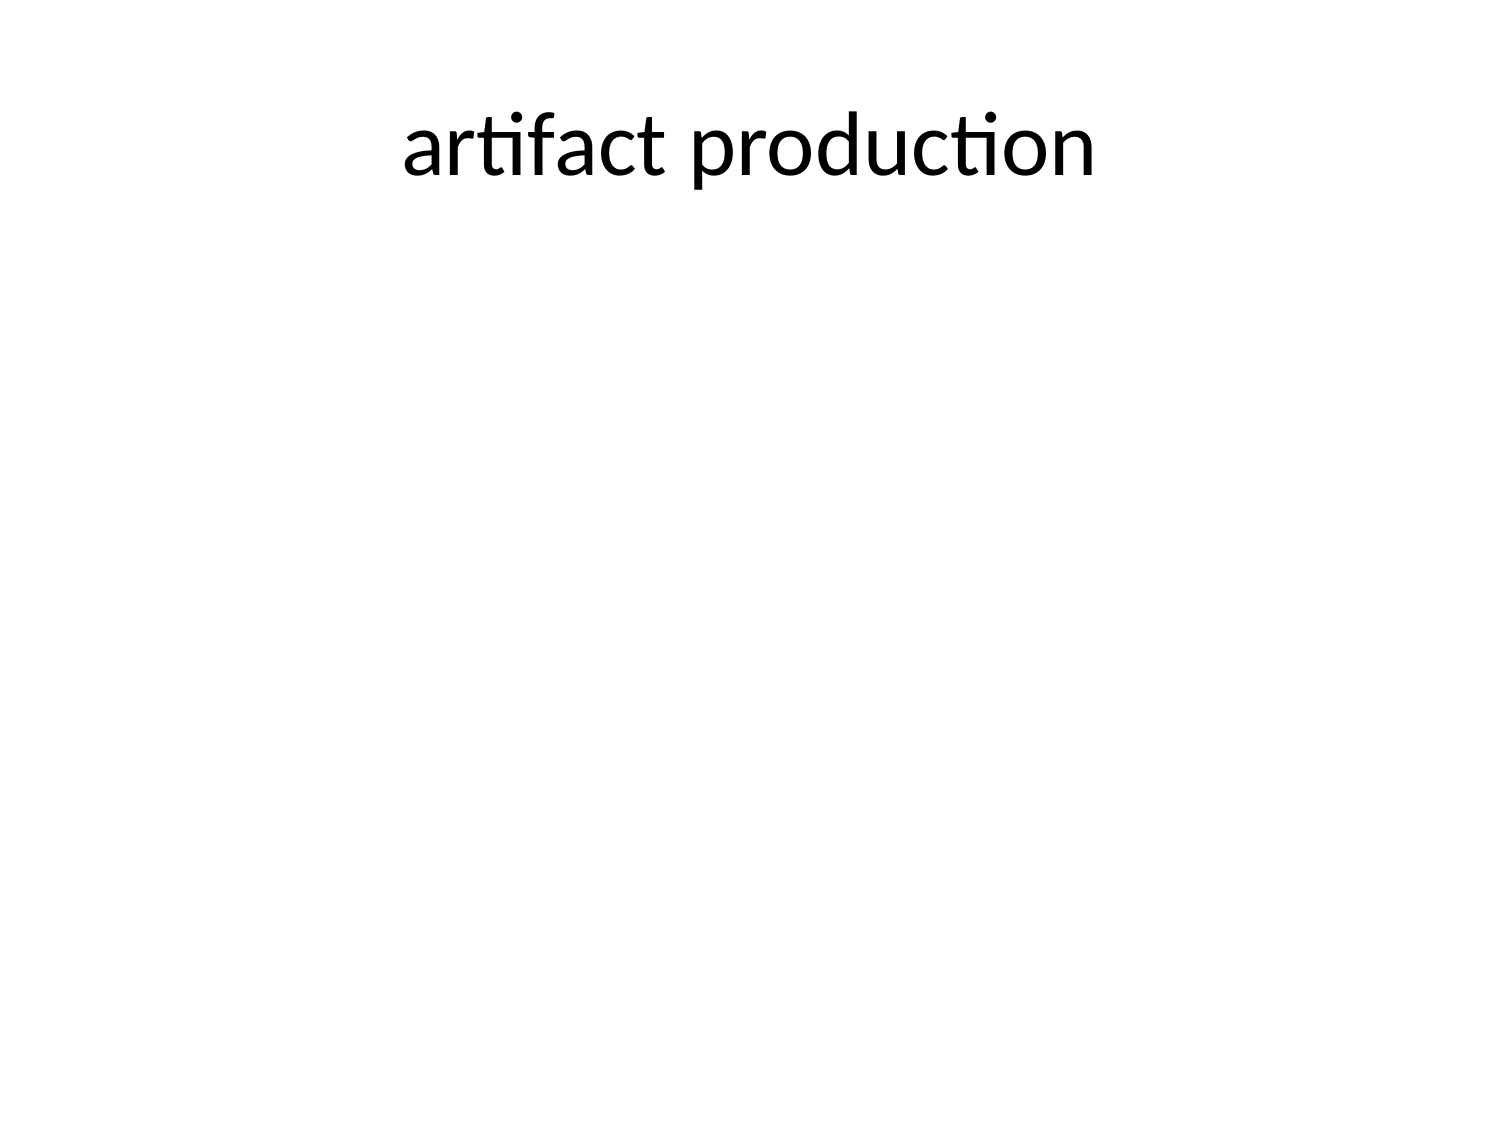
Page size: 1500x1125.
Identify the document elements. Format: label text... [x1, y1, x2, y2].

title artifact production [75, 45, 1425, 233]
